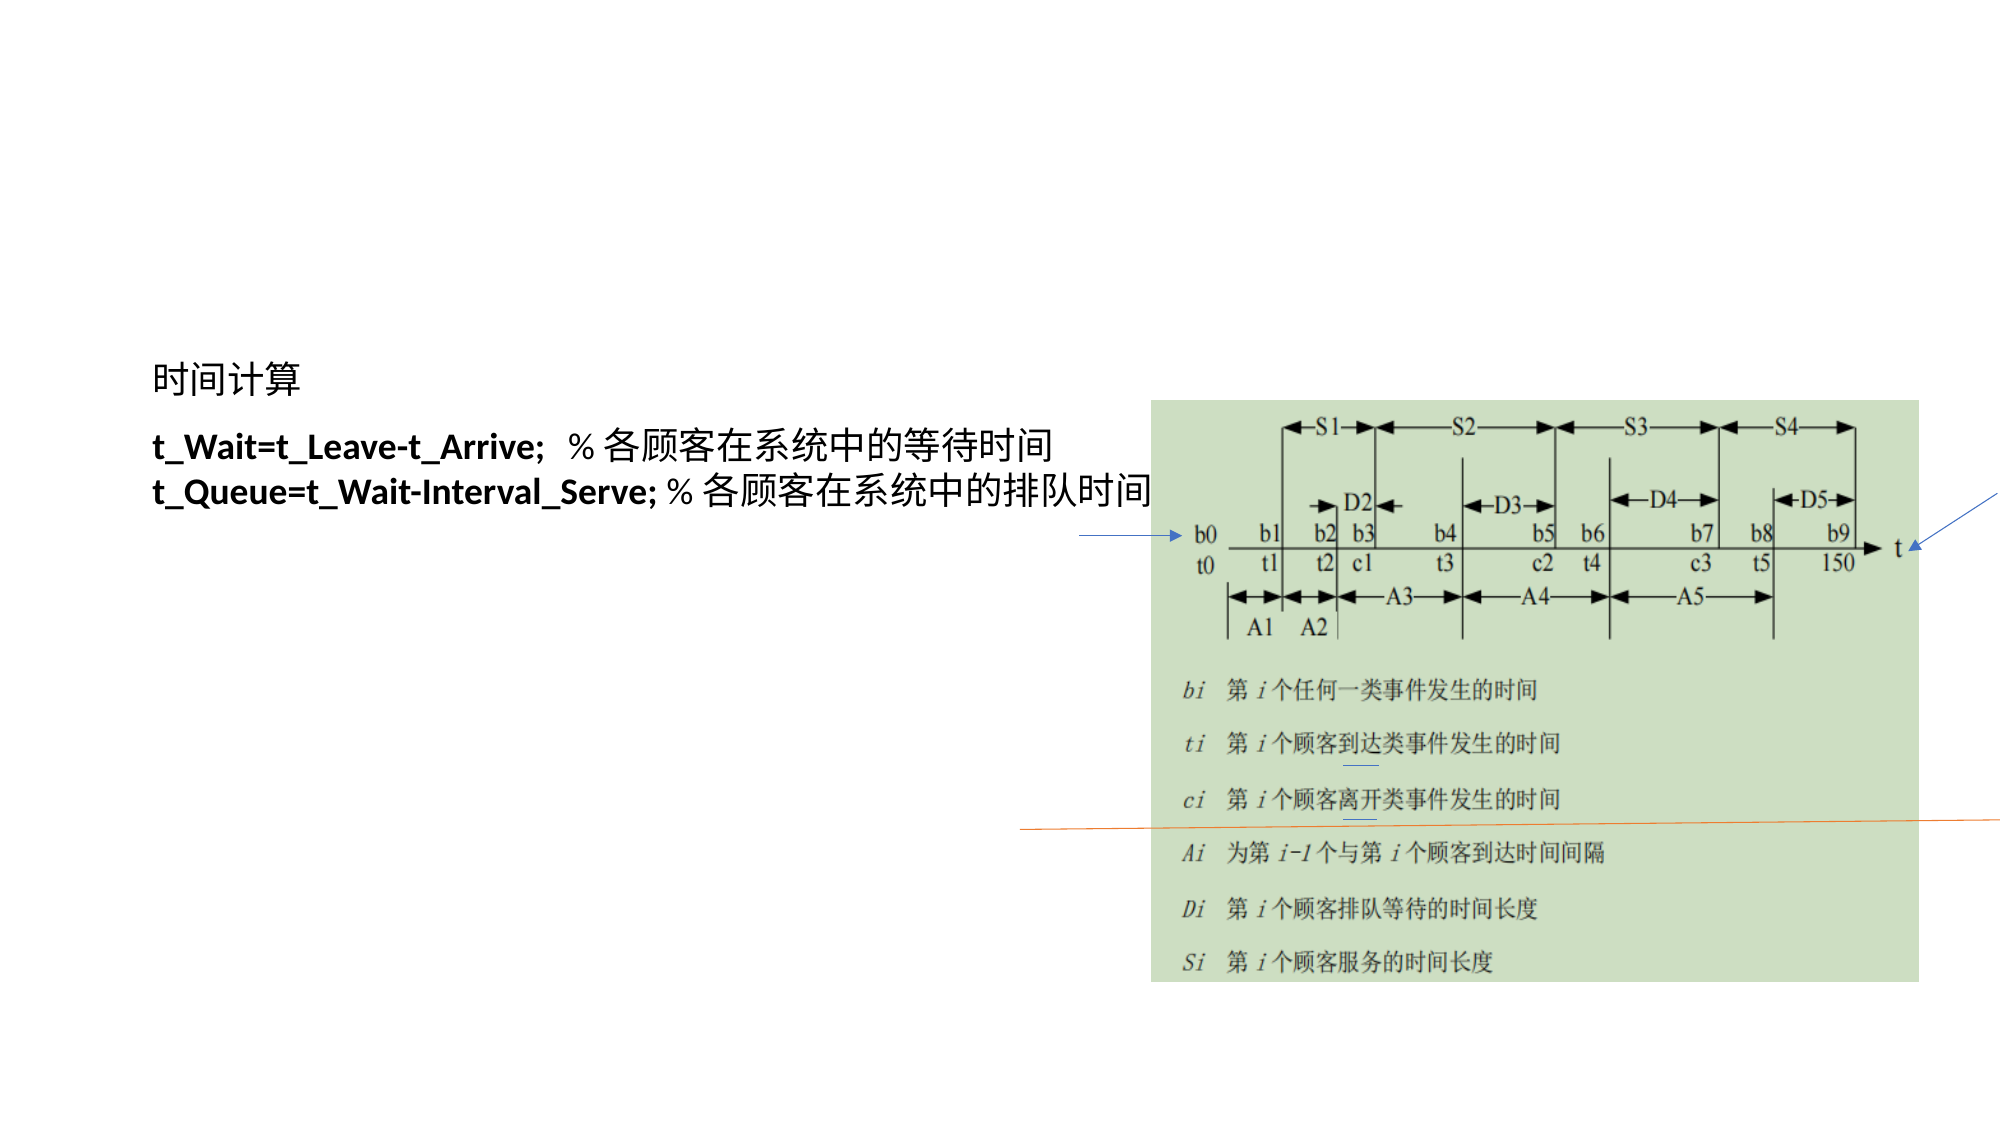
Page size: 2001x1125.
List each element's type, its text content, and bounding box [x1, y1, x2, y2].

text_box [1019, 401, 2000, 982]
text_box 时间计算 t_Wait=t_Leave-t_Arrive; %各顾客在系统中的等待时间 t_Queue=t_Wait-Interval_Serve; %各顾客在系统中的排队时间 [137, 339, 1316, 565]
